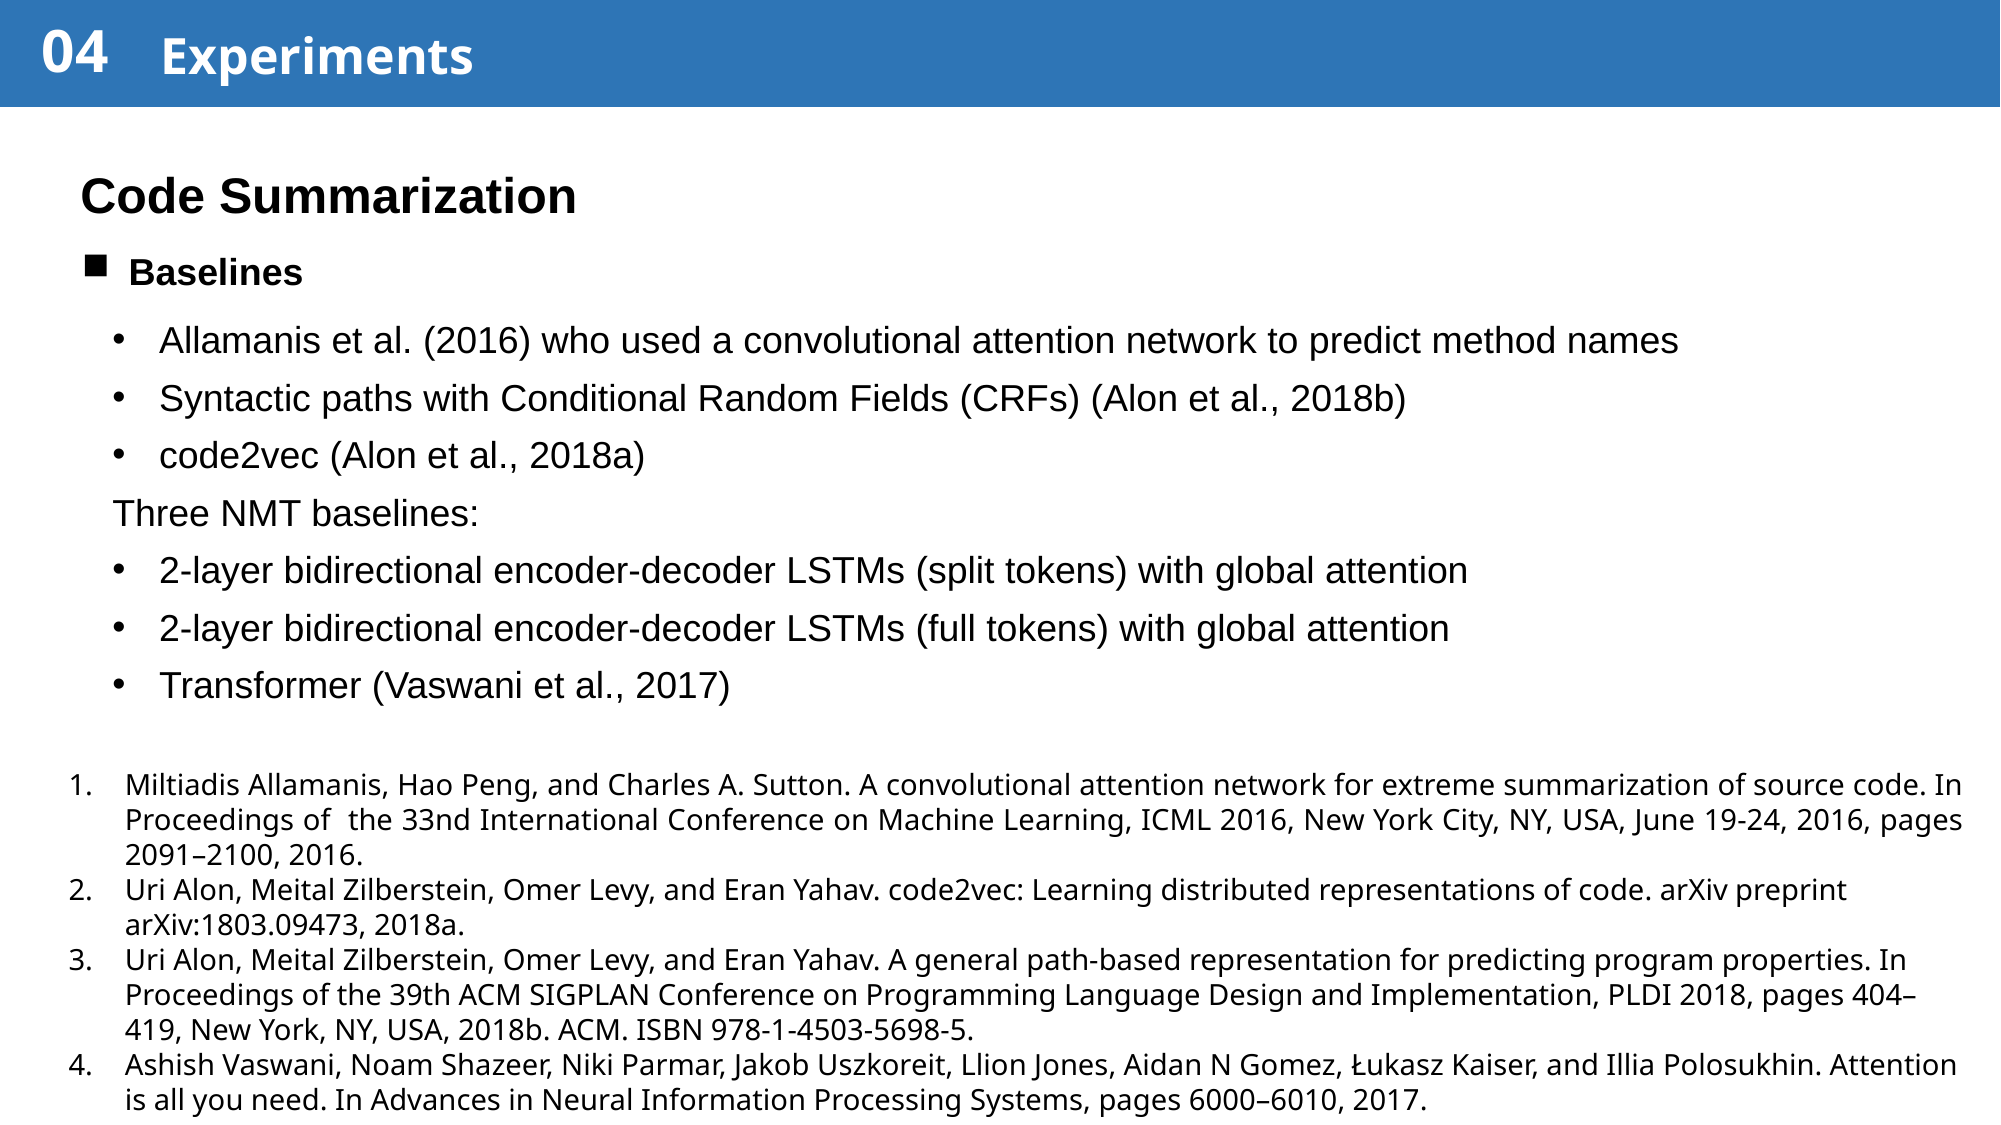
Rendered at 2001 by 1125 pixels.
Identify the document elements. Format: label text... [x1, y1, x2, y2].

text_box Code Summarization [65, 156, 593, 232]
text_box Allamanis et al. (2016) who used a convolutional attention network to predict method names Syntactic paths with Conditional Random Fields (CRFs) (Alon et al., 2018b) code2vec (Alon et al., 2018a) Three NMT baselines: 2-layer bidirectional encoder-decoder LSTMs (split tokens) with global attention 2-layer bidirectional encoder-decoder LSTMs (full tokens) with global attention Transformer (Vaswani et al., 2017) [97, 308, 1940, 714]
list Experiments [146, 23, 772, 84]
text_box Miltiadis Allamanis, Hao Peng, and Charles A. Sutton. A convolutional attention network for extreme summarization of source code. In Proceedings of the 33nd International Conference on Machine Learning, ICML 2016, New York City, NY, USA, June 19-24, 2016, pages 2091–2100, 2016. Uri Alon, Meital Zilberstein, Omer Levy, and Eran Yahav. code2vec: Learning distributed representations of code. arXiv preprint arXiv:1803.09473, 2018a. Uri Alon, Meital Zilberstein, Omer Levy, and Eran Yahav. A general path-based representation for predicting program properties. In Proceedings of the 39th ACM SIGPLAN Conference on Programming Language Design and Implementation, PLDI 2018, pages 404–419, New York, NY, USA, 2018b. ACM. ISBN 978-1-4503-5698-5. Ashish Vaswani, Noam Shazeer, Niki Parmar, Jakob Uszkoreit, Llion Jones, Aidan N Gomez, Łukasz Kaiser, and Illia Polosukhin. Attention is all you need. In Advances in Neural Information Processing Systems, pages 6000–6010, 2017. [53, 759, 1980, 1124]
text_box Baselines [67, 240, 319, 301]
list 04 [26, 13, 146, 93]
